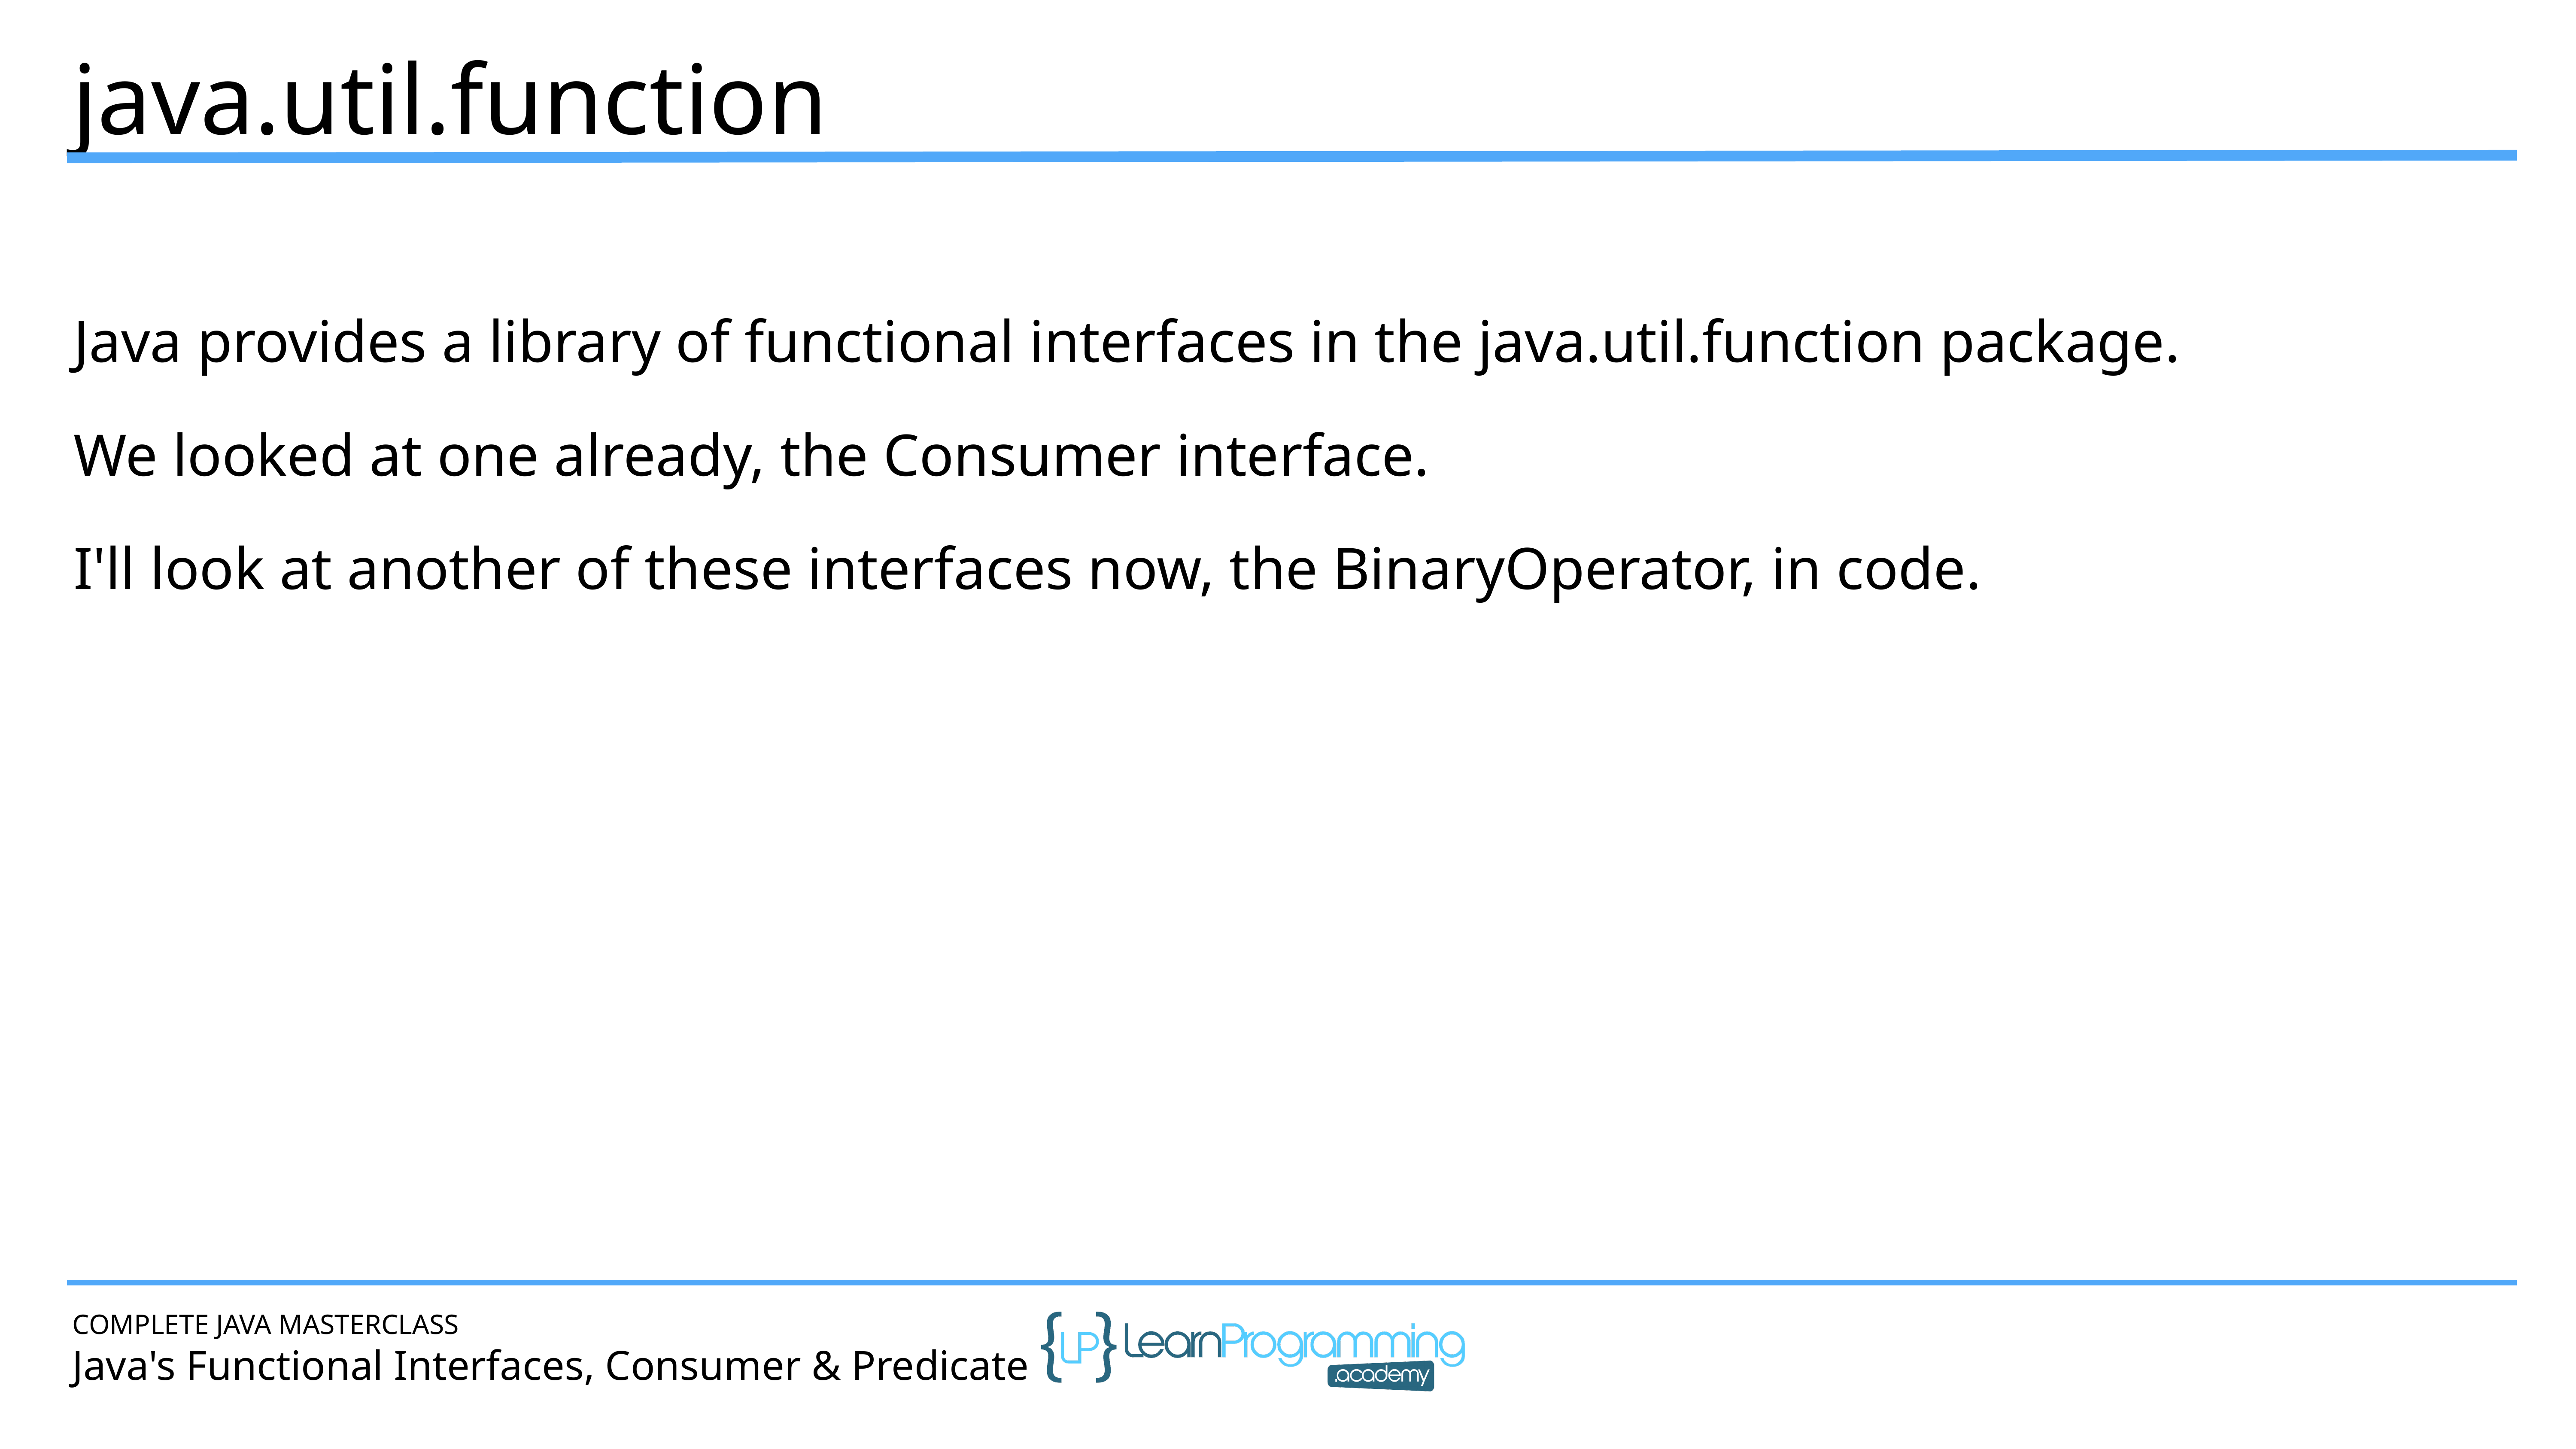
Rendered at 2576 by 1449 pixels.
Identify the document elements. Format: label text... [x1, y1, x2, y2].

picture [1032, 1302, 1477, 1400]
text_box Java provides a library of functional interfaces in the java.util.function package. We looked at one already, the Consumer interface. I'll look at another of these interfaces now, the BinaryOperator, in code. [67, 301, 2517, 1139]
text_box java.util.function [67, 32, 833, 159]
text_box COMPLETE JAVA MASTERCLASS Java's Functional Interfaces, Consumer & Predicate [67, 1302, 1030, 1394]
